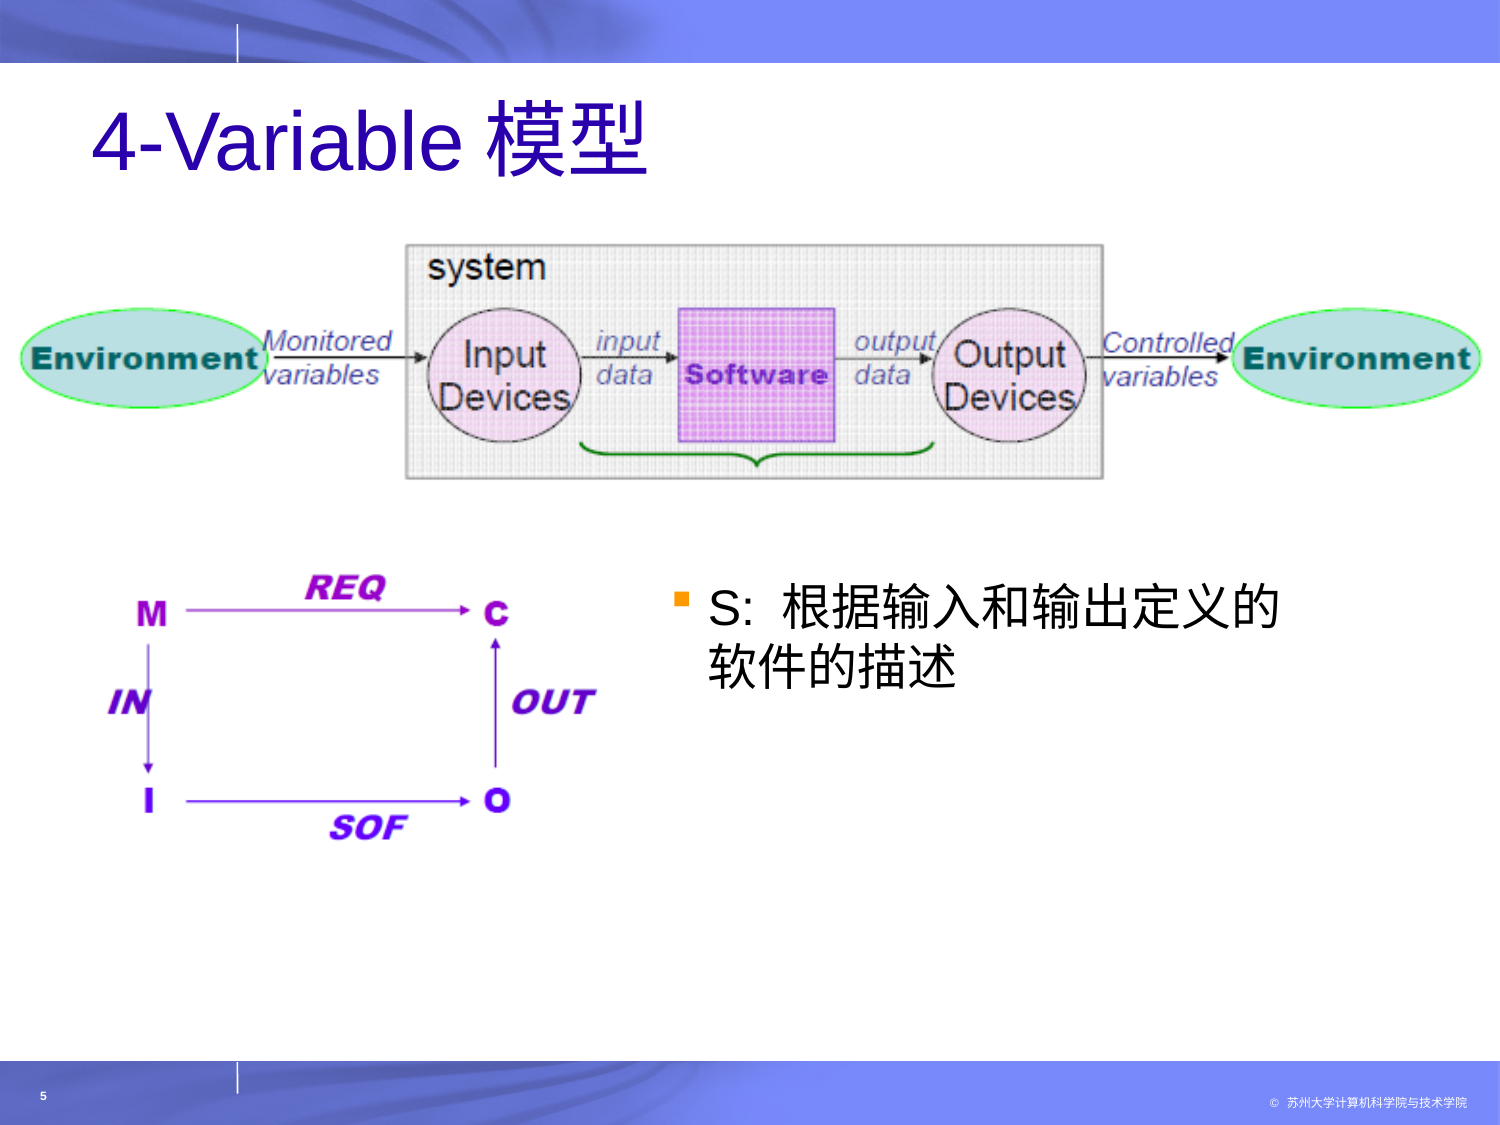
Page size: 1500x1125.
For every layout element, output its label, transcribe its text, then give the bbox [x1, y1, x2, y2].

title 4-Variable模型 [76, 91, 1430, 208]
picture [0, 209, 1500, 536]
picture [0, 0, 1500, 63]
picture [76, 562, 626, 867]
list S: 根据输入和输出定义的软件的描述 [655, 567, 1335, 936]
picture [0, 1061, 1500, 1125]
slide_number 5 [25, 1066, 191, 1120]
